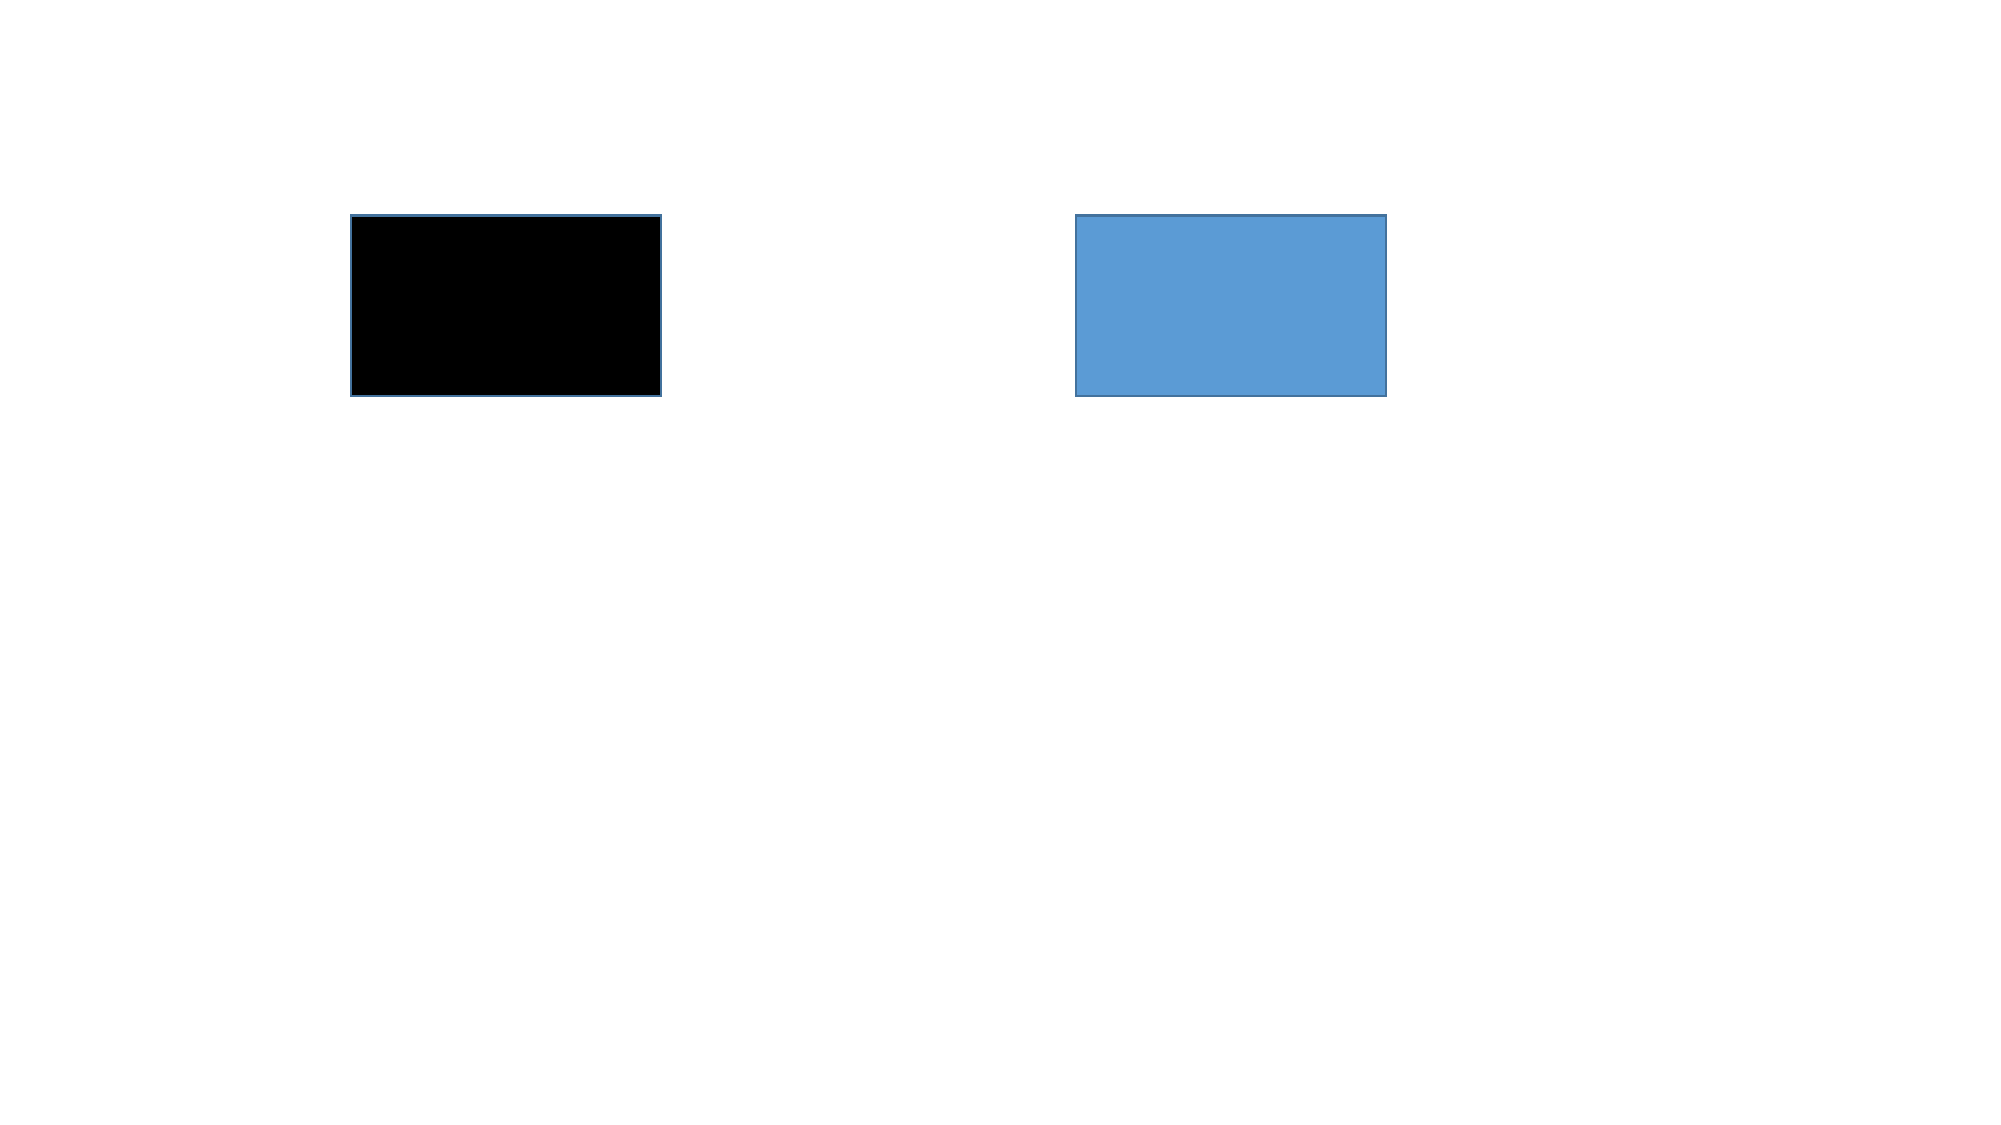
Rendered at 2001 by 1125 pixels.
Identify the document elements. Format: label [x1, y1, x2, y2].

text_box [350, 214, 662, 397]
text_box [1075, 214, 1387, 397]
